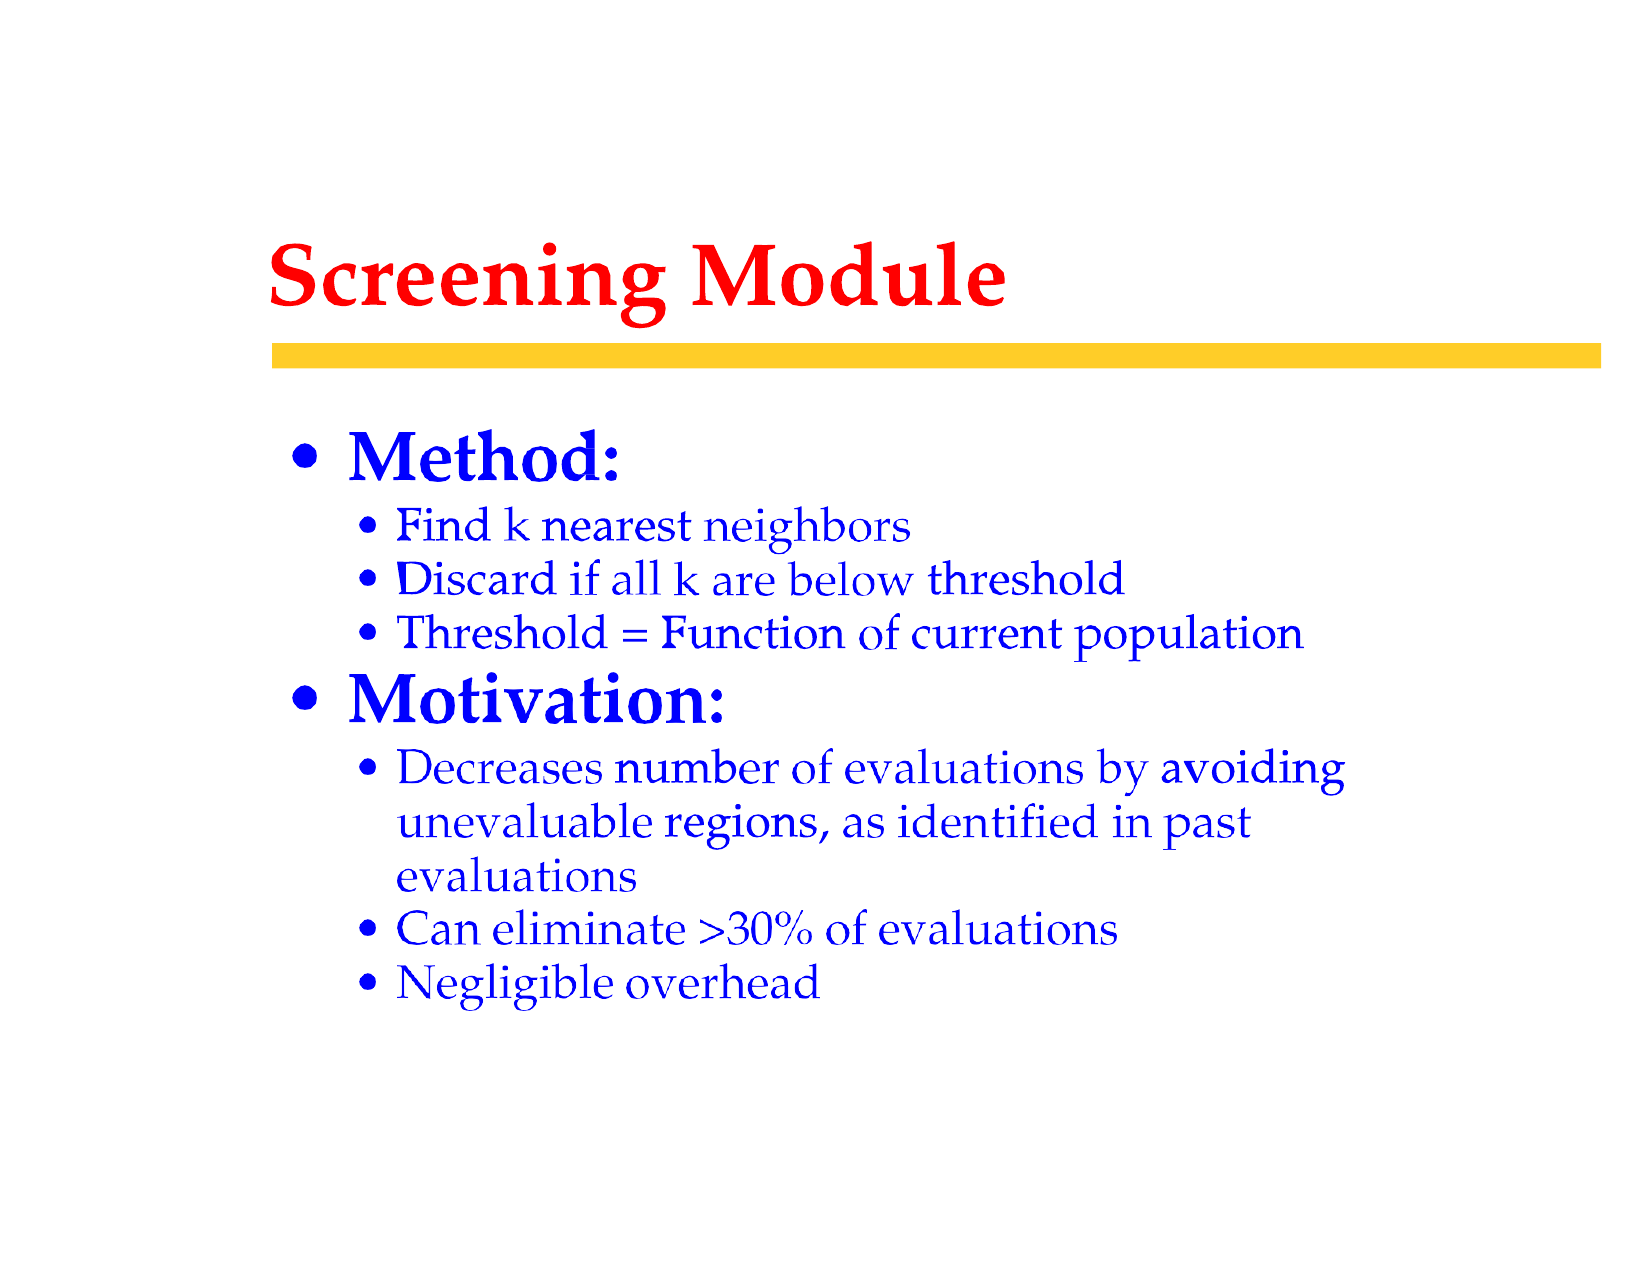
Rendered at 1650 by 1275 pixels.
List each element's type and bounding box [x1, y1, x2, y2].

text_box [623, 629, 647, 633]
text_box [912, 625, 931, 650]
picture [825, 909, 867, 946]
picture [612, 559, 661, 596]
text_box [662, 615, 687, 649]
text_box [819, 830, 829, 844]
text_box [1059, 572, 1083, 596]
text_box [882, 263, 933, 307]
text_box [349, 671, 663, 724]
text_box [1030, 559, 1058, 595]
text_box [979, 625, 997, 649]
text_box [989, 572, 1010, 596]
picture [359, 757, 377, 775]
text_box [732, 814, 745, 837]
text_box [543, 242, 557, 256]
text_box [936, 241, 961, 306]
text_box [530, 560, 557, 595]
text_box [665, 688, 723, 724]
text_box [570, 518, 591, 542]
picture [359, 919, 377, 936]
text_box [818, 625, 846, 649]
text_box [658, 518, 669, 533]
picture [397, 855, 636, 892]
text_box [433, 572, 446, 595]
text_box [567, 613, 580, 649]
picture [396, 749, 602, 784]
text_box [1074, 613, 1305, 662]
text_box [397, 507, 422, 541]
picture [626, 963, 820, 999]
text_box [927, 559, 988, 595]
text_box [494, 625, 512, 650]
text_box [465, 506, 491, 542]
picture [504, 506, 530, 542]
picture [359, 515, 377, 533]
picture [359, 973, 377, 990]
text_box [657, 533, 669, 542]
picture [858, 613, 900, 650]
text_box [623, 638, 647, 642]
text_box [1236, 760, 1249, 783]
picture [359, 569, 377, 587]
text_box [706, 814, 731, 850]
text_box [1211, 760, 1235, 784]
picture [842, 814, 884, 838]
text_box [799, 814, 817, 838]
text_box [692, 244, 776, 306]
text_box [614, 748, 779, 784]
text_box [665, 814, 682, 837]
picture [396, 963, 613, 1012]
text_box [699, 910, 812, 946]
text_box [1020, 625, 1047, 649]
text_box [488, 572, 510, 595]
text_box [1161, 760, 1183, 784]
text_box [511, 572, 529, 595]
text_box [538, 263, 562, 305]
text_box [684, 814, 704, 838]
picture [792, 748, 834, 784]
text_box [932, 625, 960, 649]
text_box [746, 814, 770, 838]
text_box [467, 572, 486, 596]
text_box [688, 625, 743, 649]
picture [291, 443, 317, 469]
text_box [513, 613, 541, 649]
text_box [396, 263, 434, 307]
text_box [1084, 559, 1097, 595]
text_box [781, 263, 824, 307]
text_box [1321, 760, 1346, 796]
text_box [1163, 806, 1251, 851]
text_box [396, 910, 481, 946]
text_box [1251, 748, 1277, 784]
text_box [593, 518, 614, 542]
text_box [744, 625, 763, 650]
text_box [397, 613, 471, 649]
text_box [472, 625, 493, 650]
text_box [1099, 559, 1125, 595]
text_box [616, 518, 634, 541]
text_box [270, 243, 316, 307]
text_box [542, 518, 569, 541]
text_box [620, 263, 666, 329]
text_box [1183, 760, 1210, 783]
picture [291, 685, 317, 711]
text_box [566, 263, 617, 305]
text_box [998, 625, 1019, 650]
picture [493, 909, 686, 946]
picture [396, 801, 652, 838]
picture [878, 909, 1117, 946]
text_box [349, 428, 617, 482]
text_box [780, 625, 792, 649]
text_box [764, 618, 779, 649]
text_box [830, 241, 878, 307]
text_box [1048, 618, 1063, 649]
text_box [794, 625, 817, 650]
text_box [542, 625, 566, 650]
text_box [635, 518, 656, 542]
text_box [582, 613, 608, 649]
text_box [447, 572, 465, 596]
text_box [423, 518, 463, 541]
picture [359, 623, 377, 641]
text_box [323, 263, 357, 307]
text_box [1011, 572, 1029, 596]
text_box [397, 561, 432, 595]
picture [570, 559, 600, 595]
text_box [361, 263, 394, 305]
picture [674, 505, 914, 596]
text_box [483, 263, 534, 305]
picture [845, 748, 1152, 838]
text_box [961, 625, 978, 649]
text_box [1279, 760, 1319, 783]
text_box [440, 263, 478, 307]
text_box [967, 263, 1005, 307]
text_box [771, 814, 798, 837]
